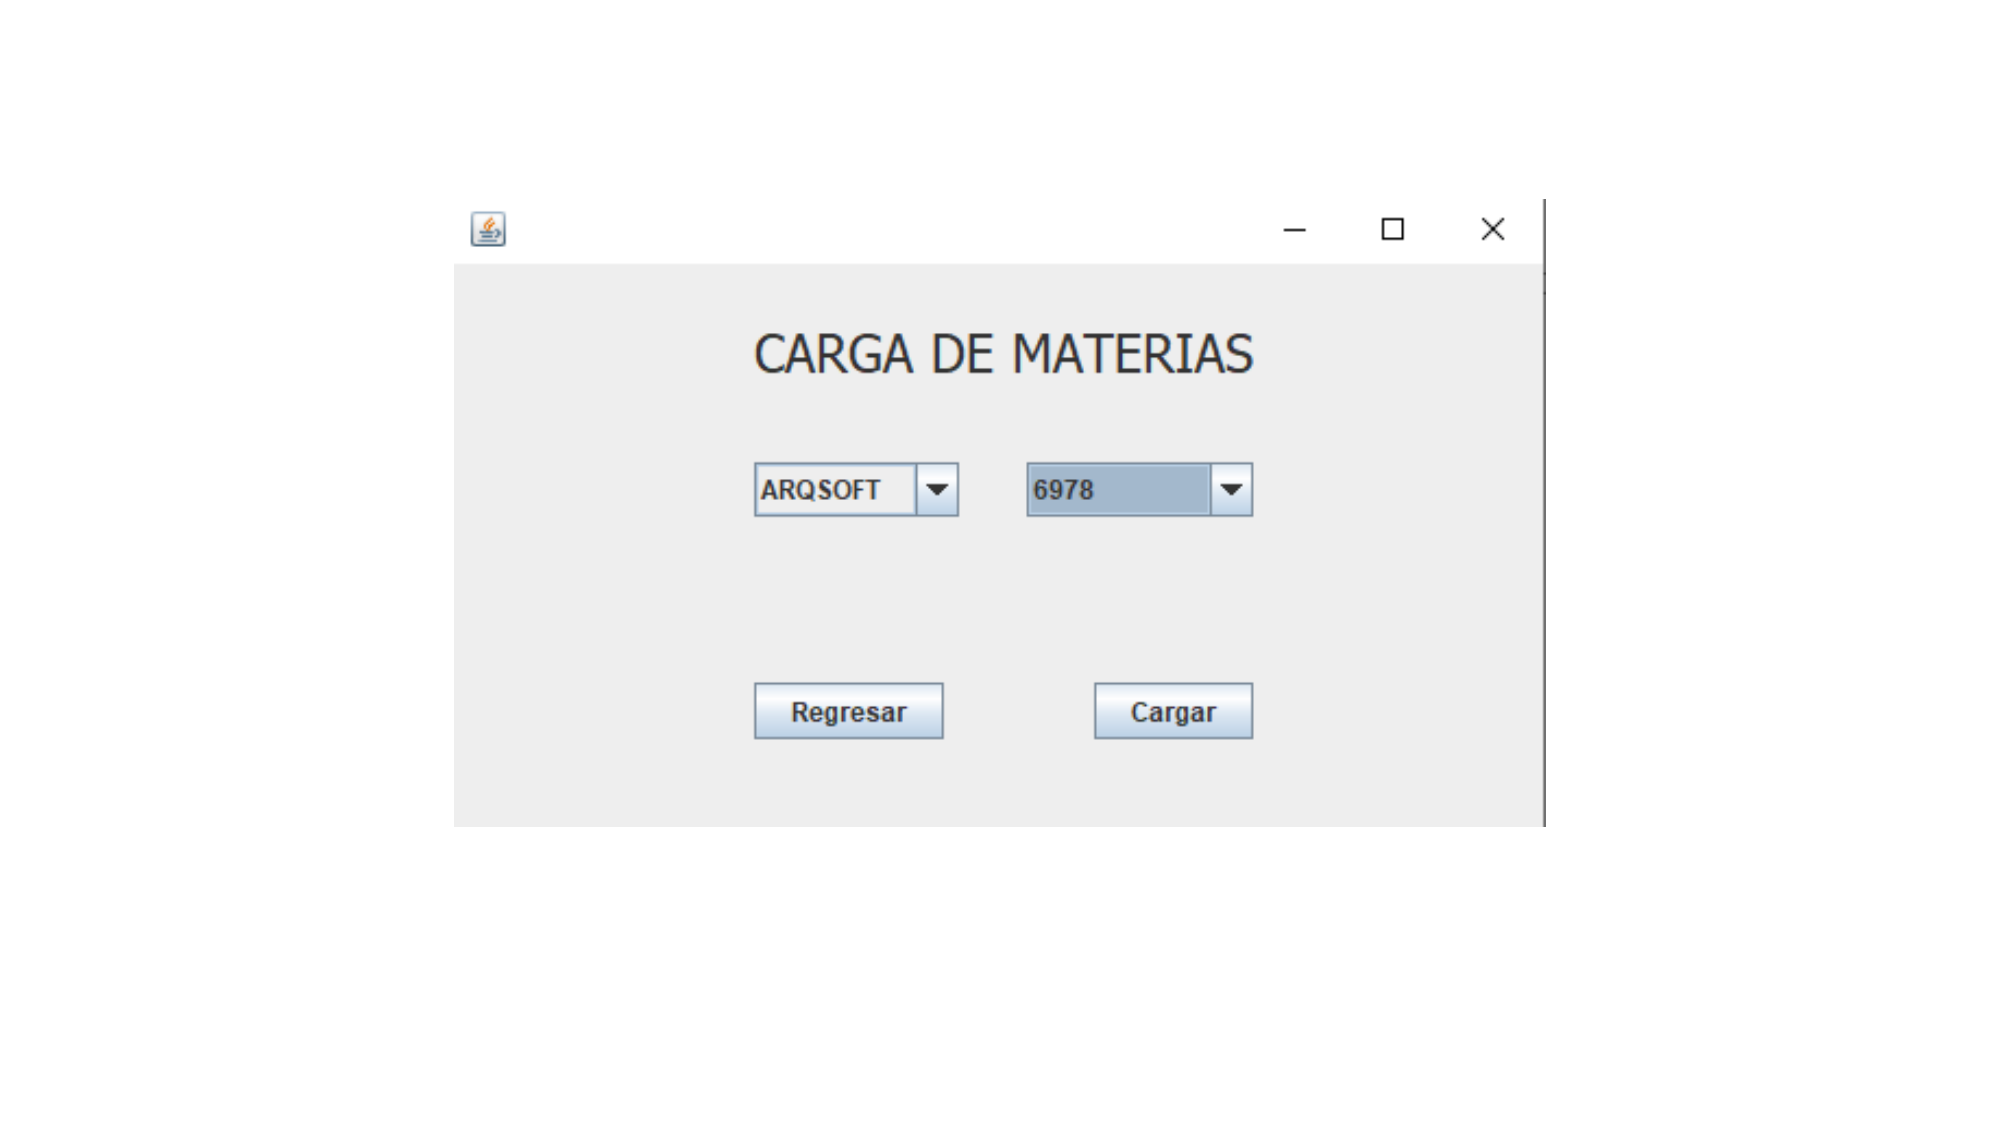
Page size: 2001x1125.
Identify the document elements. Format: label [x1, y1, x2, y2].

picture [454, 199, 1546, 827]
